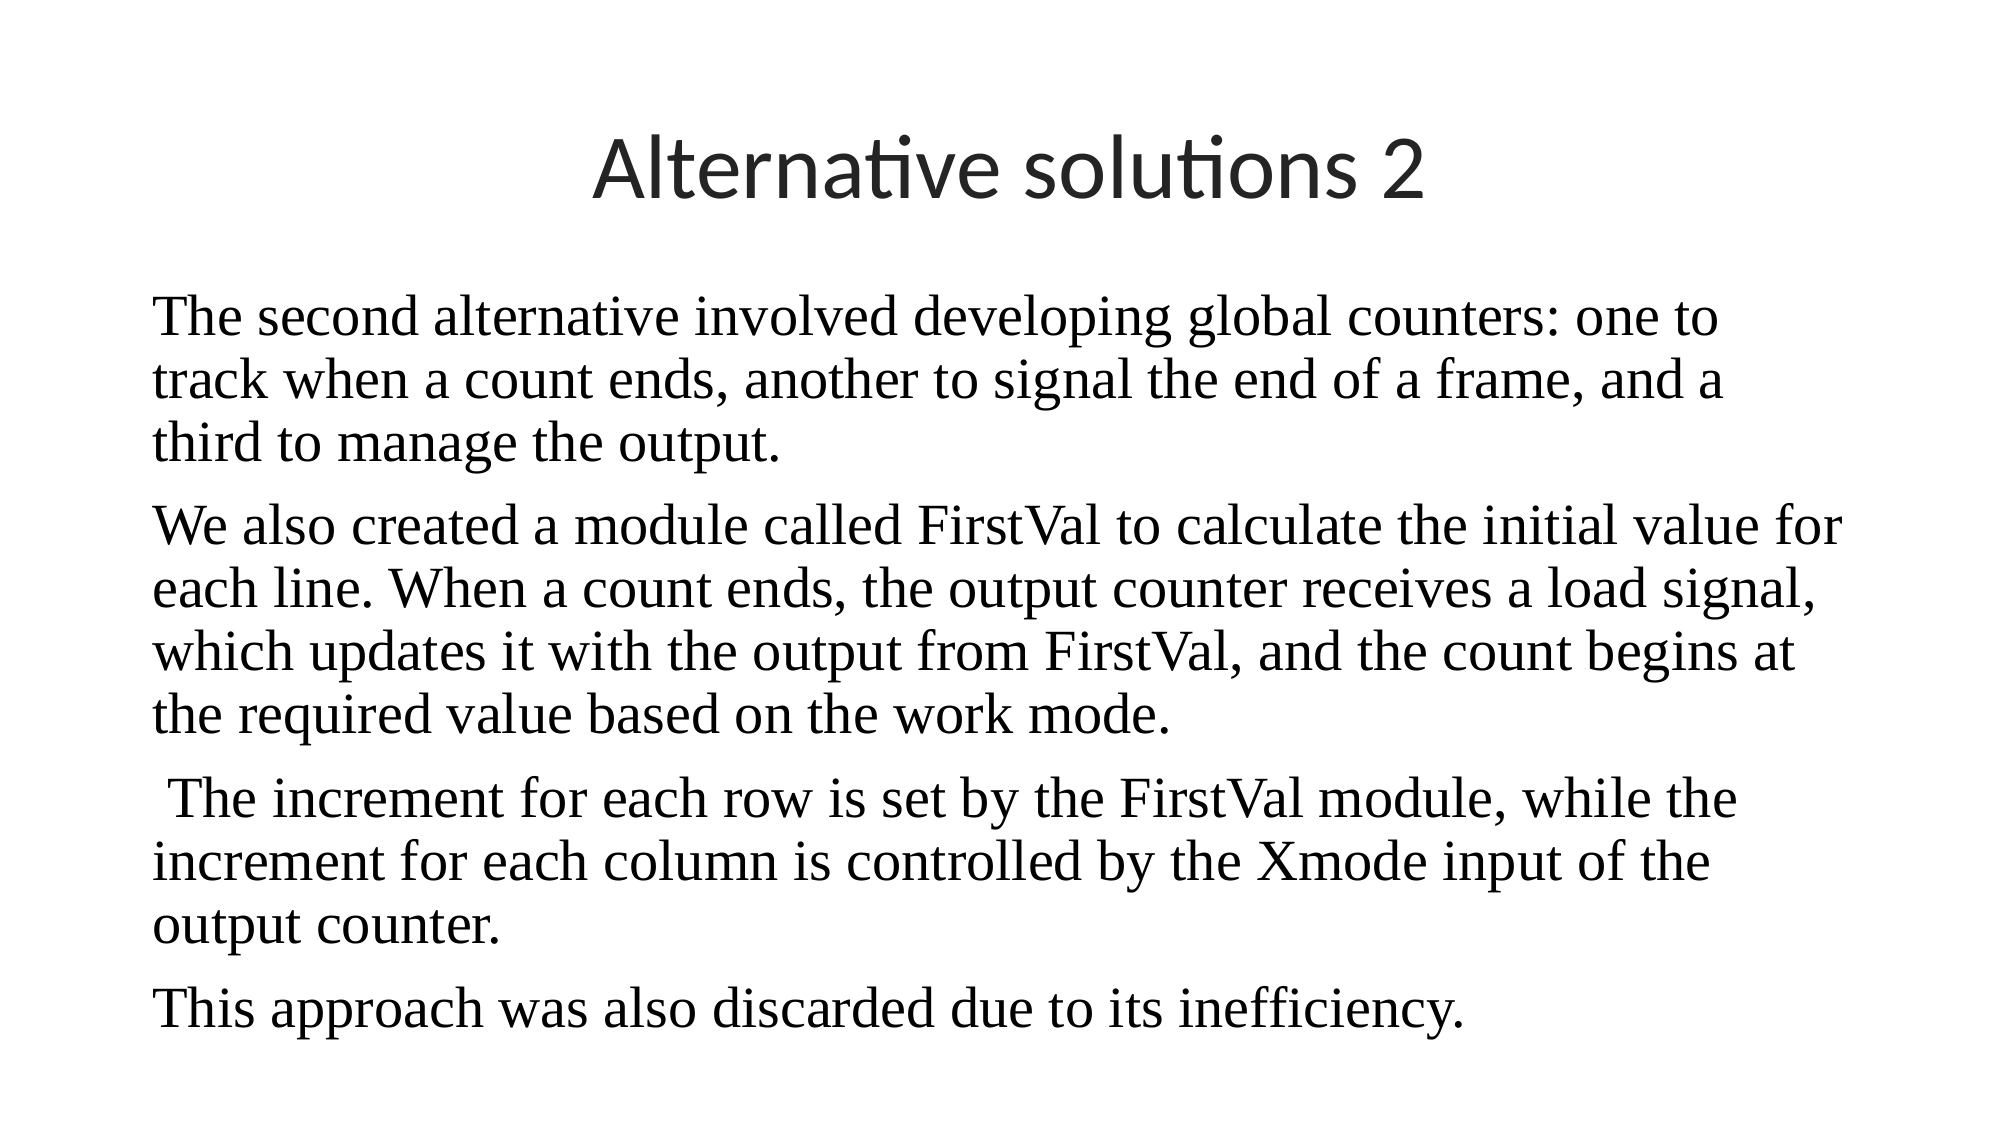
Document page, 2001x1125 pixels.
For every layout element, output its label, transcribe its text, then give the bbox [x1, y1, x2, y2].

list The second alternative involved developing global counters: one to track when a count ends, another to signal the end of a frame, and a third to manage the output. We also created a module called FirstVal to calculate the initial value for each line. When a count ends, the output counter receives a load signal, which updates it with the output from FirstVal, and the count begins at the required value based on the work mode. The increment for each row is set by the FirstVal module, while the increment for each column is controlled by the Xmode input of the output counter. This approach was also discarded due to its inefficiency. [137, 277, 1863, 1057]
title Alternative solutions 2 [137, 59, 1863, 277]
